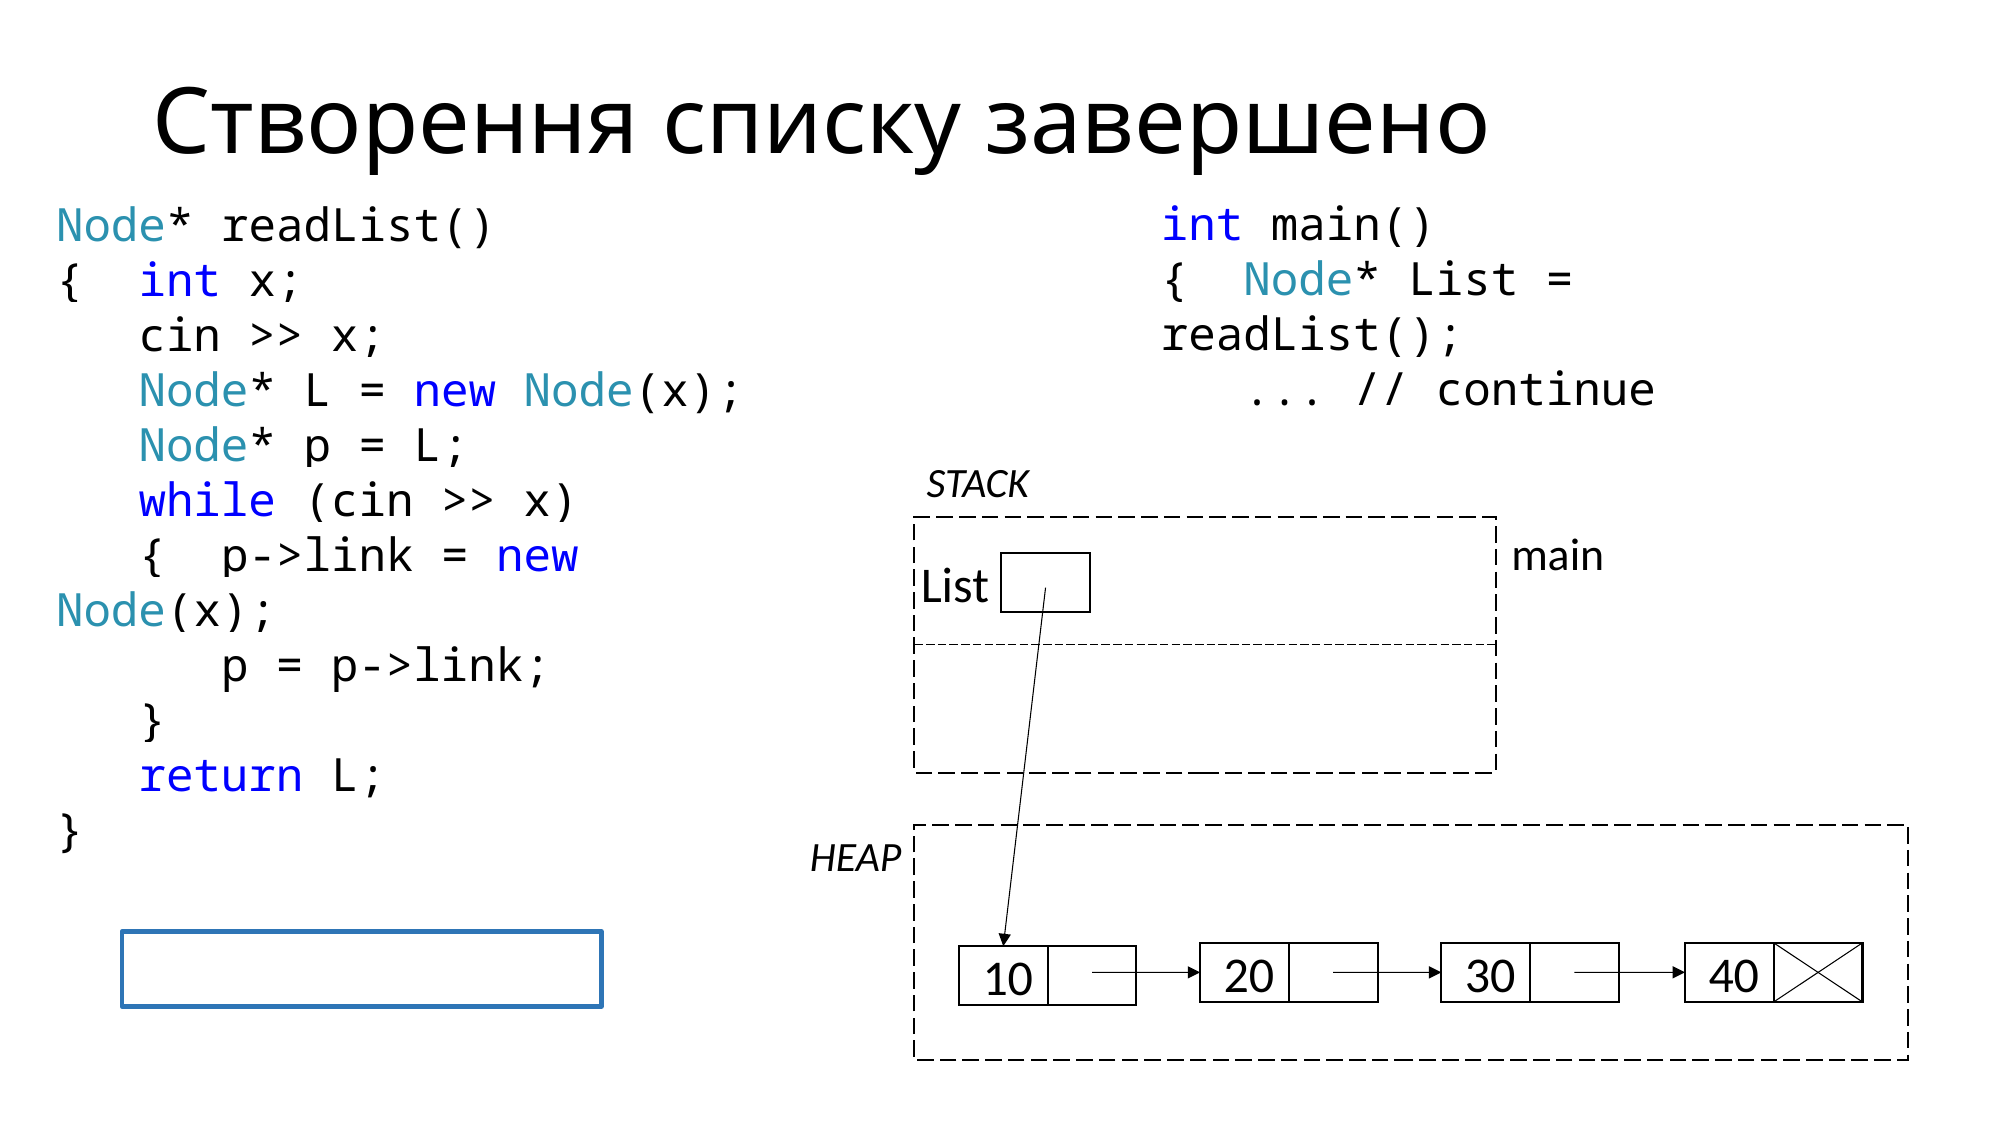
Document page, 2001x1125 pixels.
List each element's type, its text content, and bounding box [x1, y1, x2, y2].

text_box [958, 946, 1137, 1006]
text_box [1200, 942, 1378, 1002]
text_box [913, 516, 1497, 774]
text_box 10 20 30 40 end [121, 931, 602, 1007]
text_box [1441, 942, 1619, 1002]
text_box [1003, 587, 1046, 947]
title Створення списку завершено [137, 59, 1863, 188]
text_box int main() { Node* List = readList(); ... // continue [1146, 187, 1888, 423]
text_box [1773, 942, 1863, 1002]
text_box HEAP [794, 822, 917, 888]
text_box [913, 824, 1909, 1061]
text_box Node* readList() { int x; cin >> x; Node* L = new Node(x); Node* p = L; while (cin >> x) { p->link = new Node(x); p = p->link; } return L; } [41, 188, 786, 863]
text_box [1684, 942, 1773, 1002]
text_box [905, 544, 1090, 621]
text_box STACK [911, 447, 1045, 513]
text_box main [1496, 516, 1620, 587]
